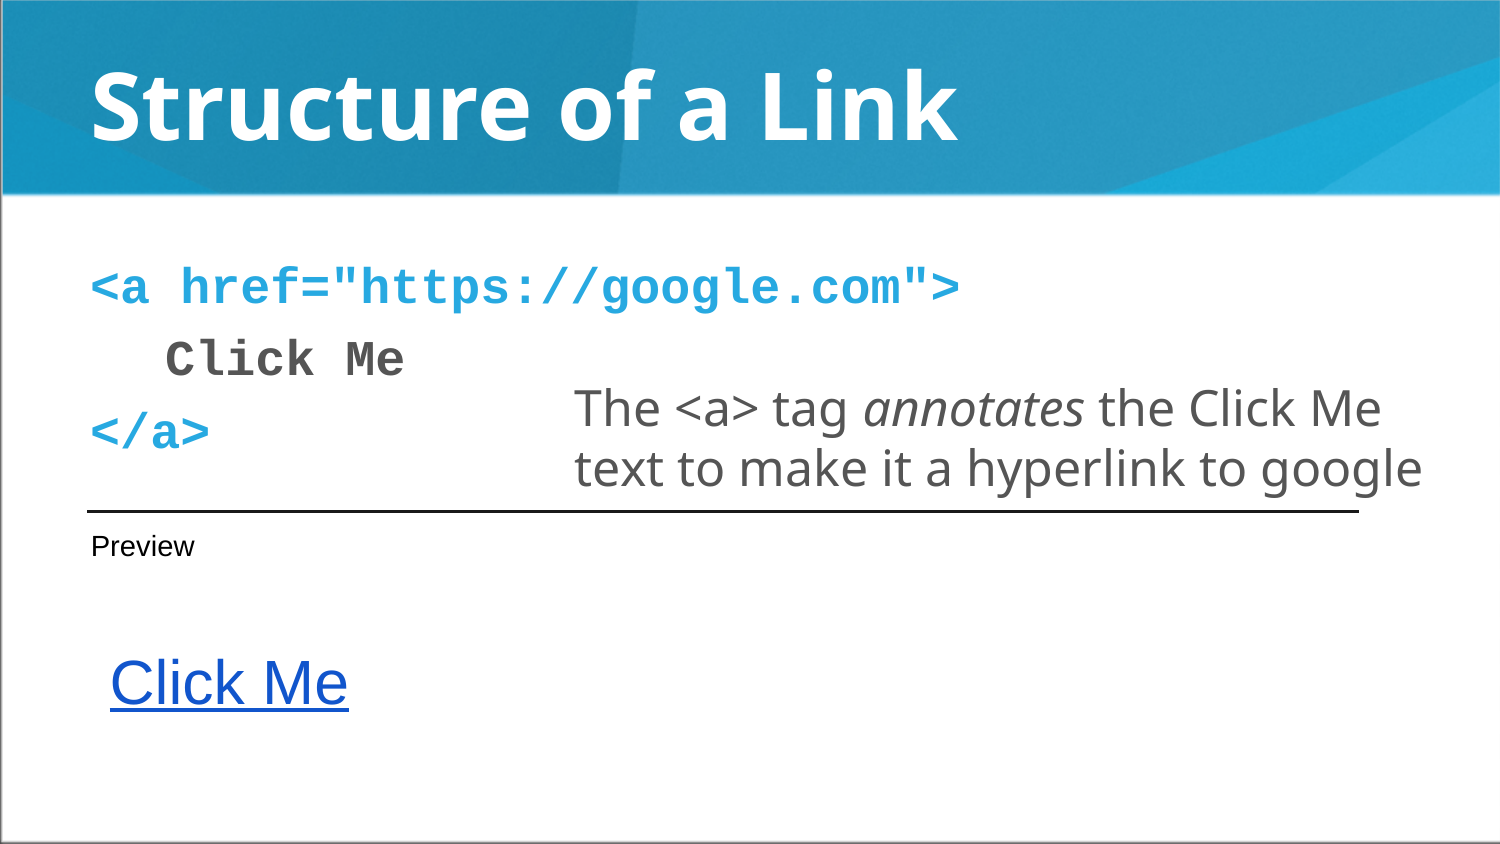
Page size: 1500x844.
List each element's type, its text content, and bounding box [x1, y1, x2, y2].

text_box Preview [75, 511, 257, 590]
title Structure of a Link [75, 33, 1425, 175]
text_box Click Me [94, 591, 568, 769]
picture [0, 0, 1500, 844]
list <a href="https://google.com"> Click Me </a> [75, 238, 1432, 800]
text_box The <a> tag annotates the Click Me text to make it a hyperlink to google [559, 361, 1446, 503]
